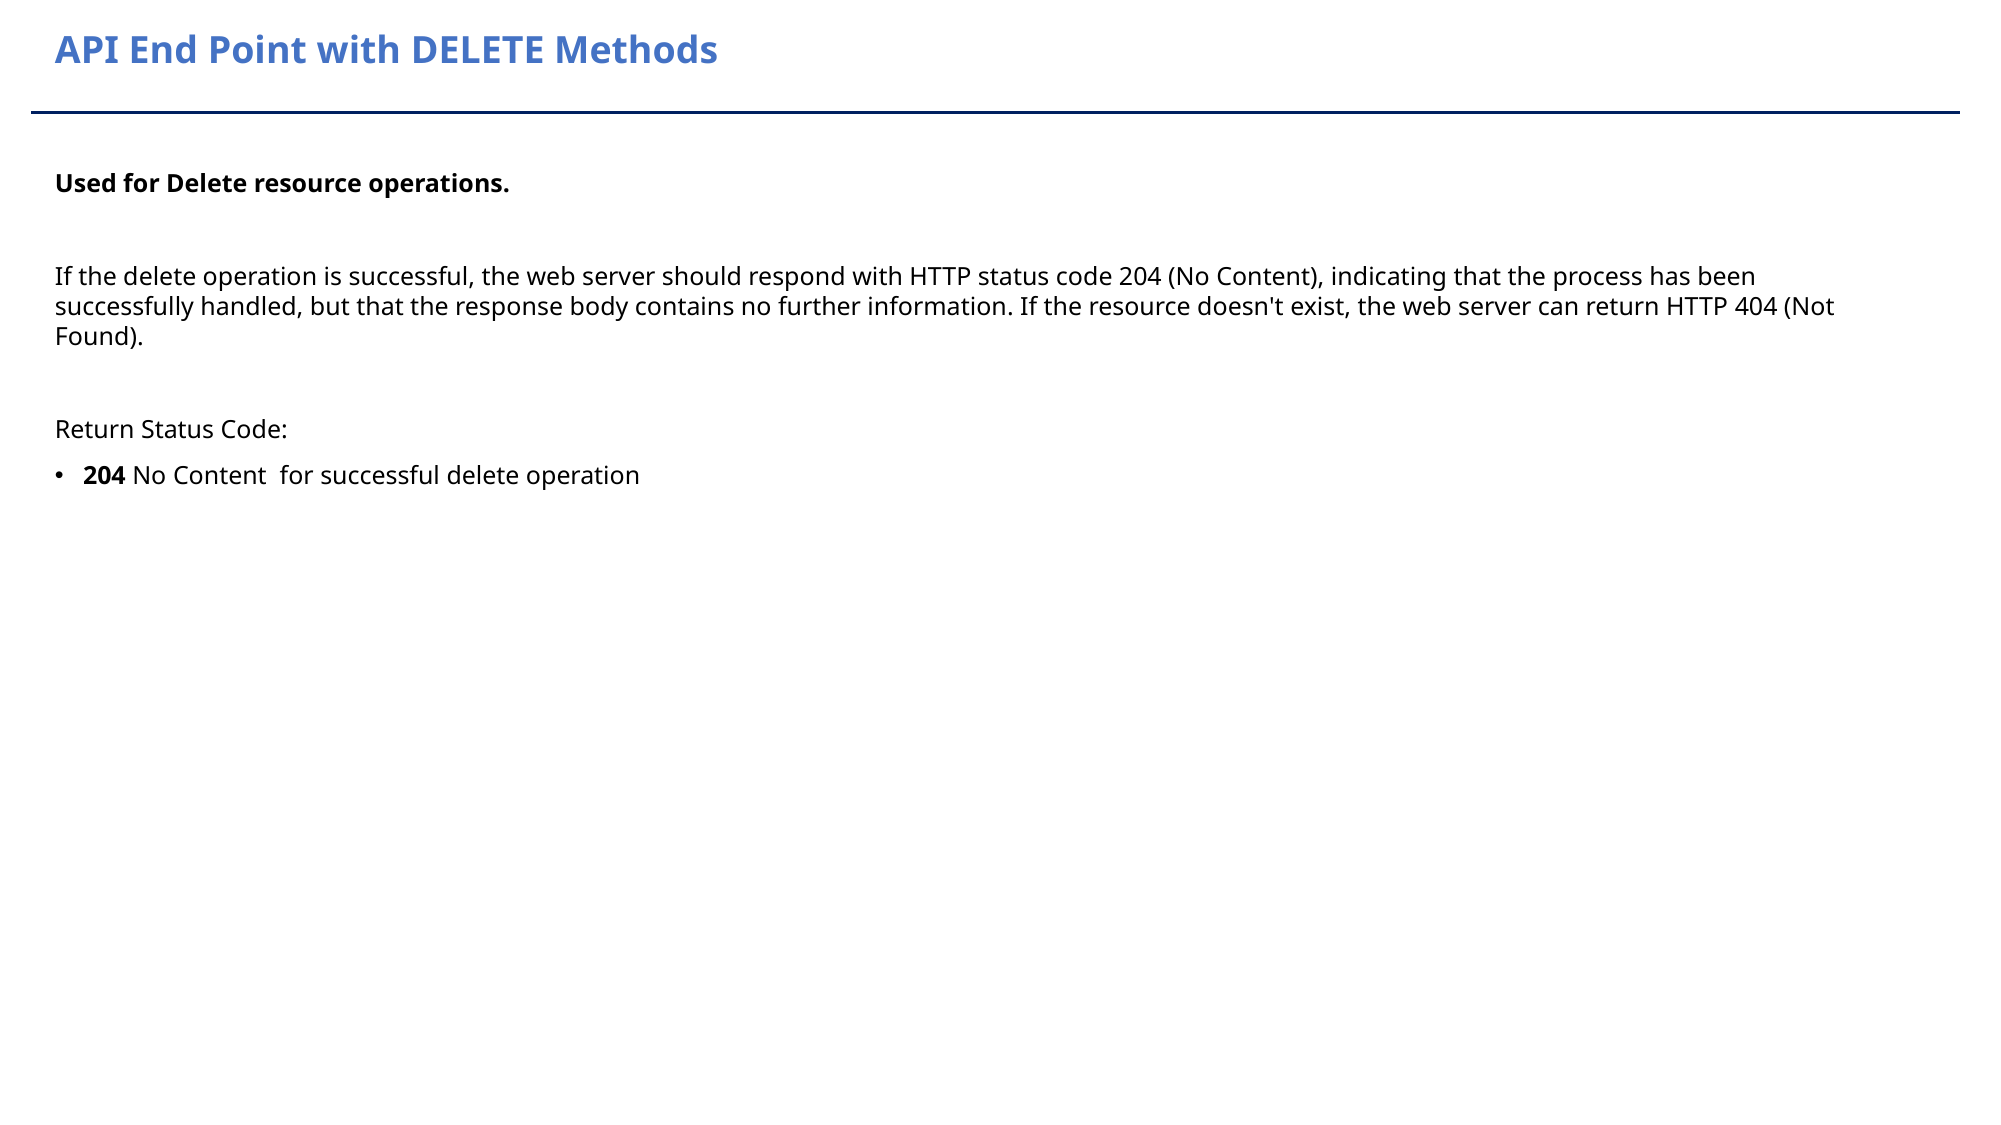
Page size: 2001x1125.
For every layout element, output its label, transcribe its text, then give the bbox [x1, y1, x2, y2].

text_box Used for Delete resource operations. If the delete operation is successful, the web server should respond with HTTP status code 204 (No Content), indicating that the process has been successfully handled, but that the response body contains no further information. If the resource doesn't exist, the web server can return HTTP 404 (Not Found). Return Status Code: 204 No Content for successful delete operation [40, 144, 1914, 498]
text_box API End Point with DELETE Methods [40, 19, 1011, 79]
